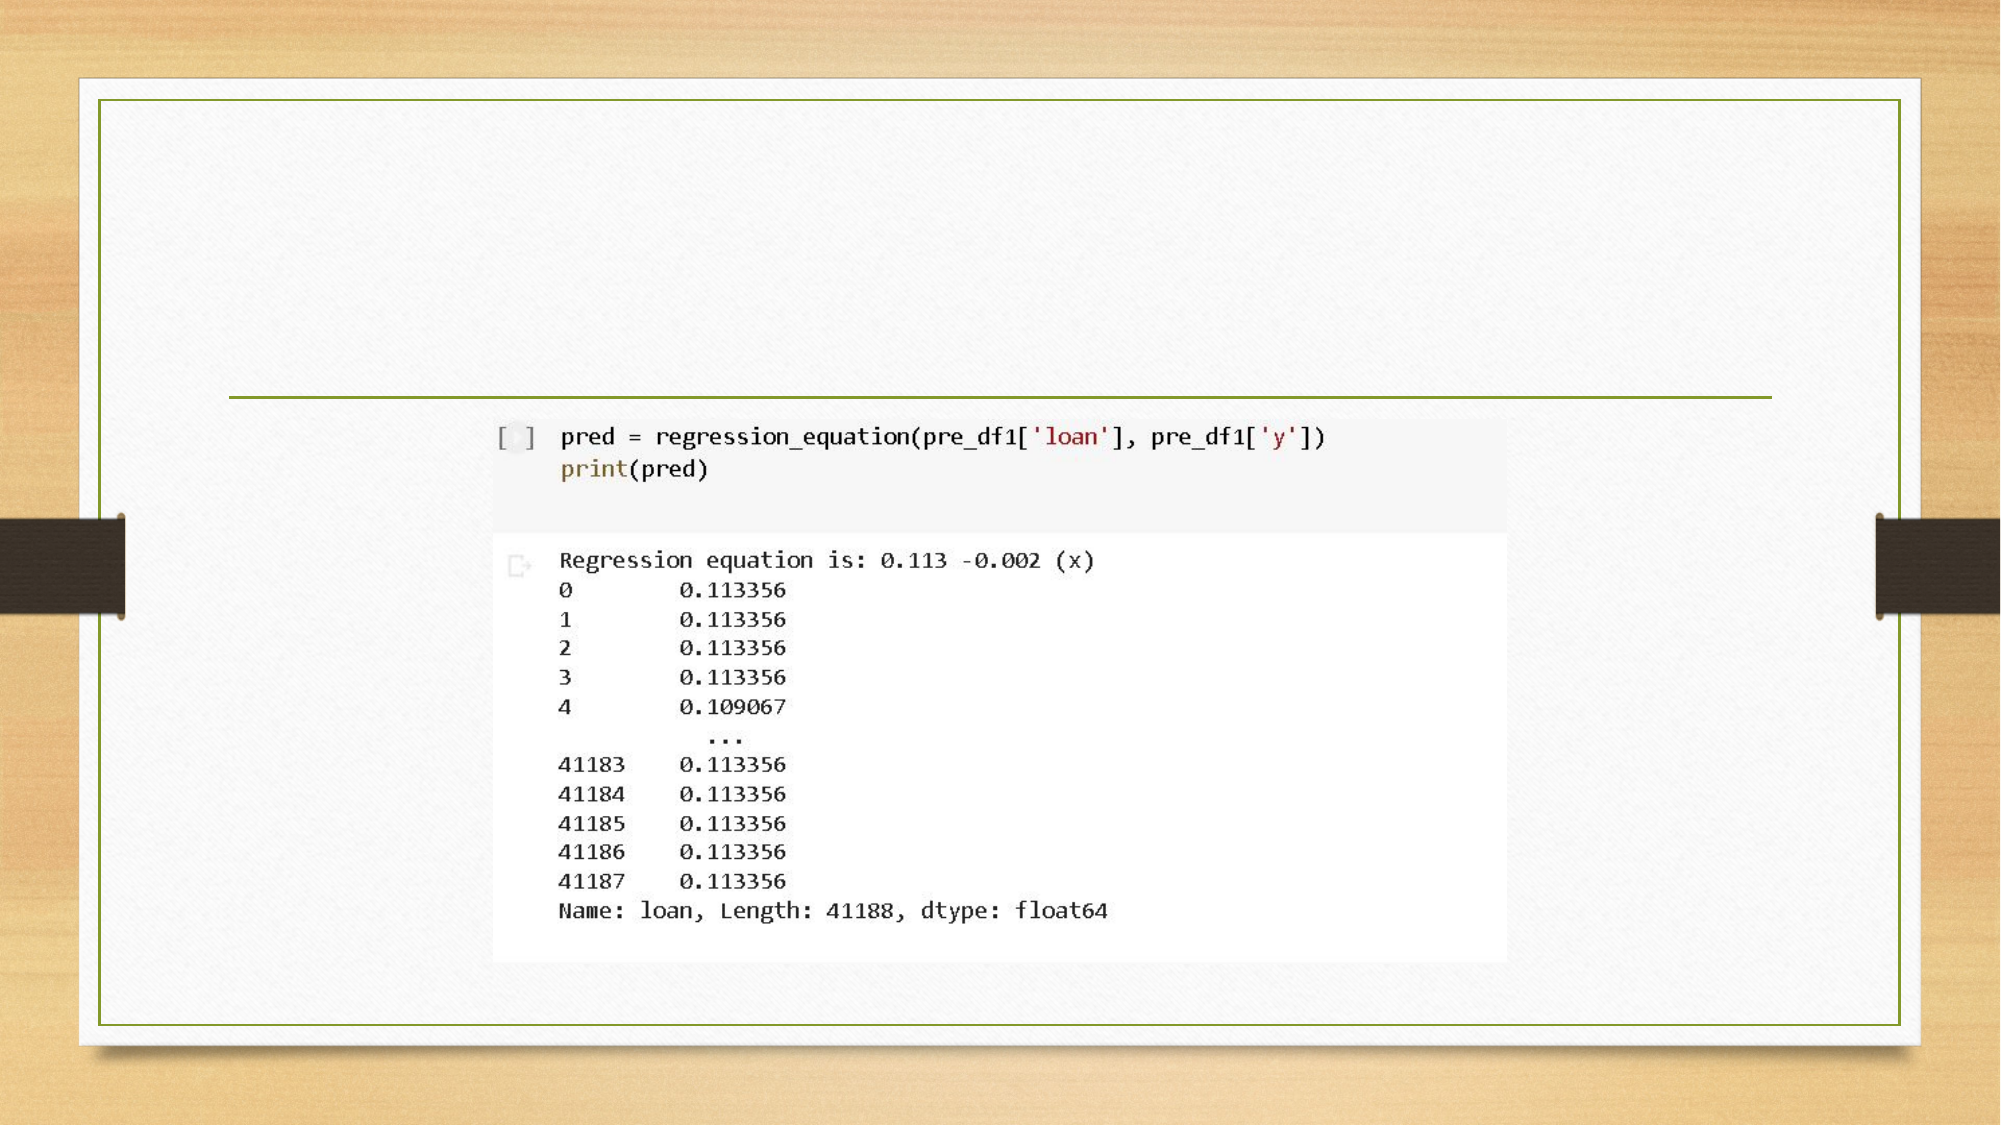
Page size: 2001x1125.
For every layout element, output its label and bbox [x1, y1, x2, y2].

picture [0, 0, 2001, 1125]
list [493, 419, 1507, 964]
